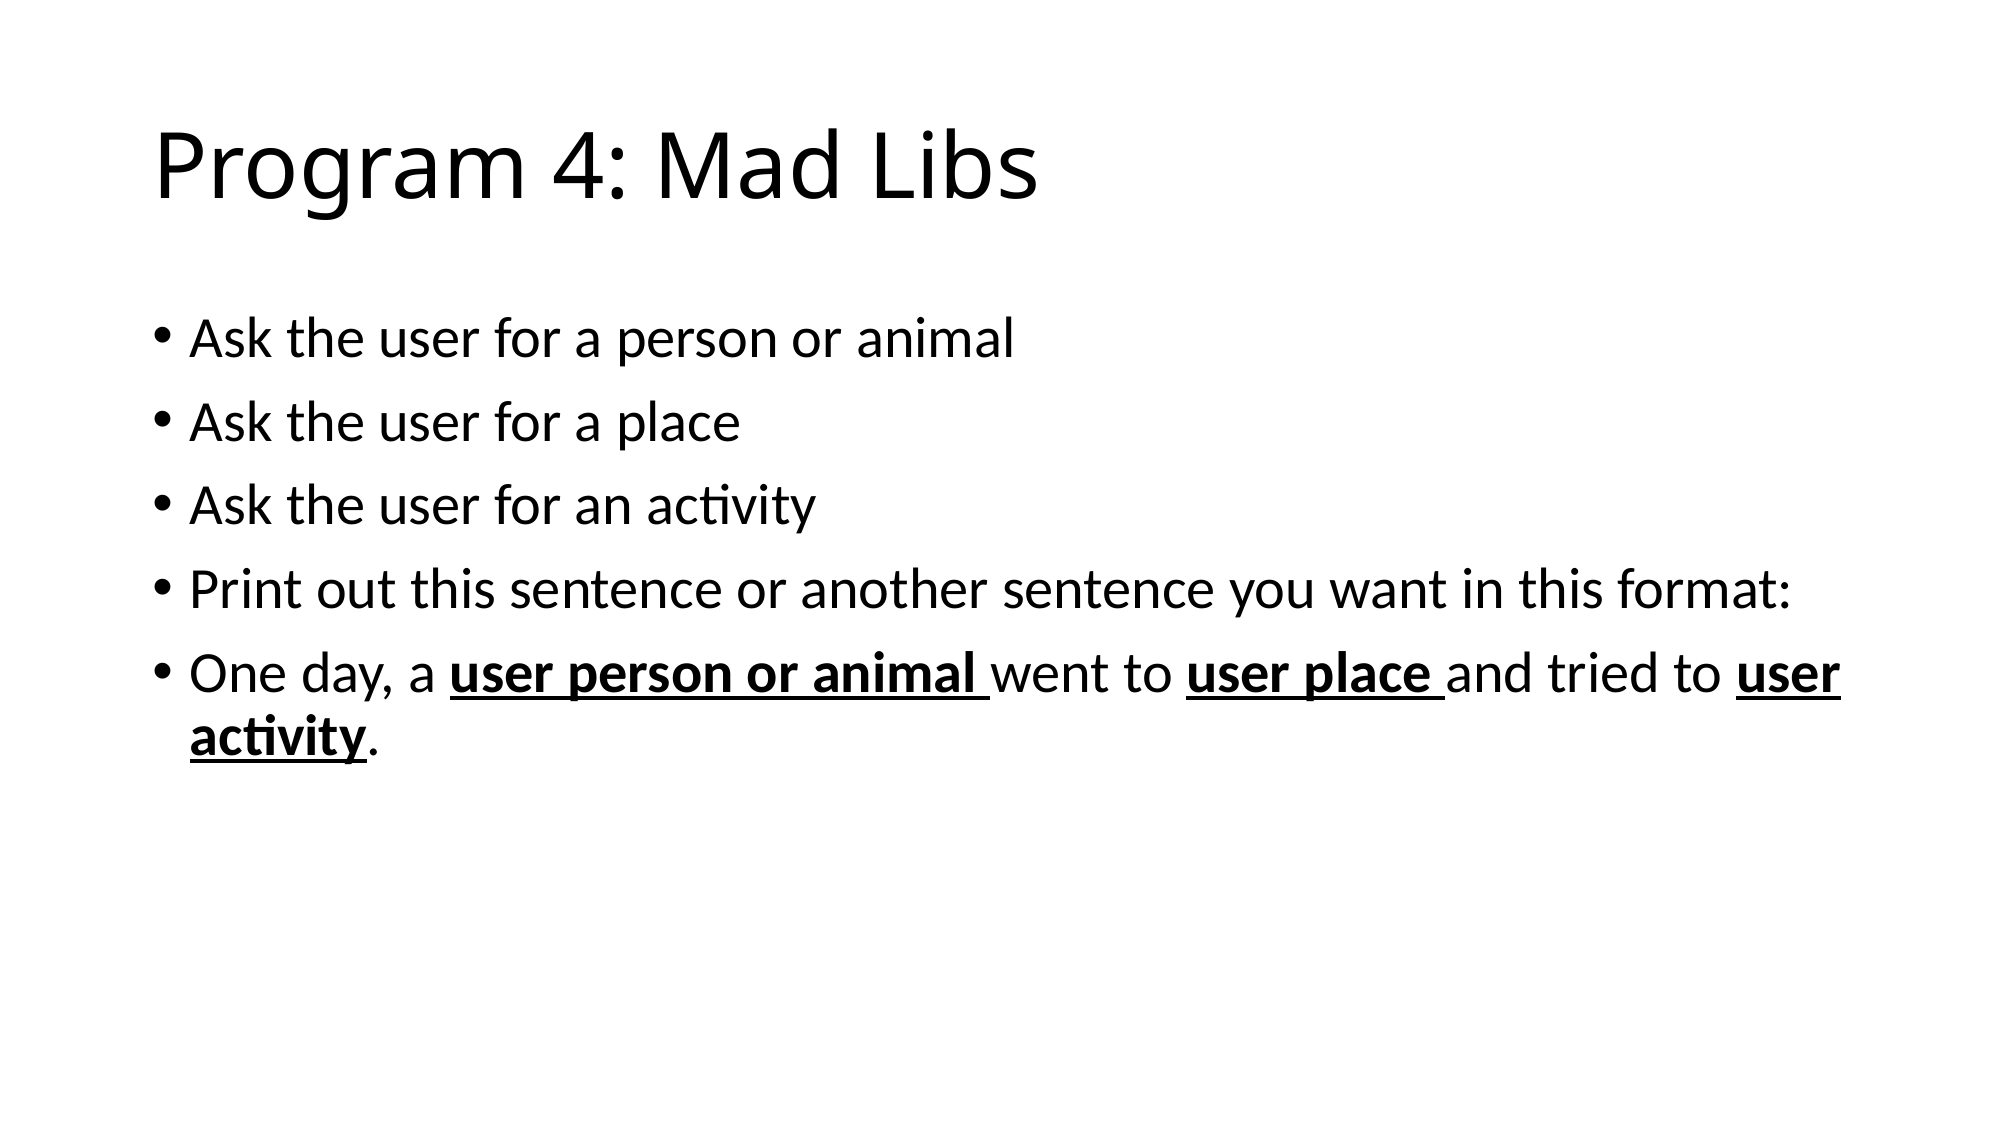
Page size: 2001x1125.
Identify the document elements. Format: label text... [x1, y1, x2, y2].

list Ask the user for a person or animal Ask the user for a place Ask the user for an activity Print out this sentence or another sentence you want in this format: One day, a user person or animal went to user place and tried to user activity. [137, 299, 1863, 1014]
title Program 4: Mad Libs [137, 59, 1863, 278]
